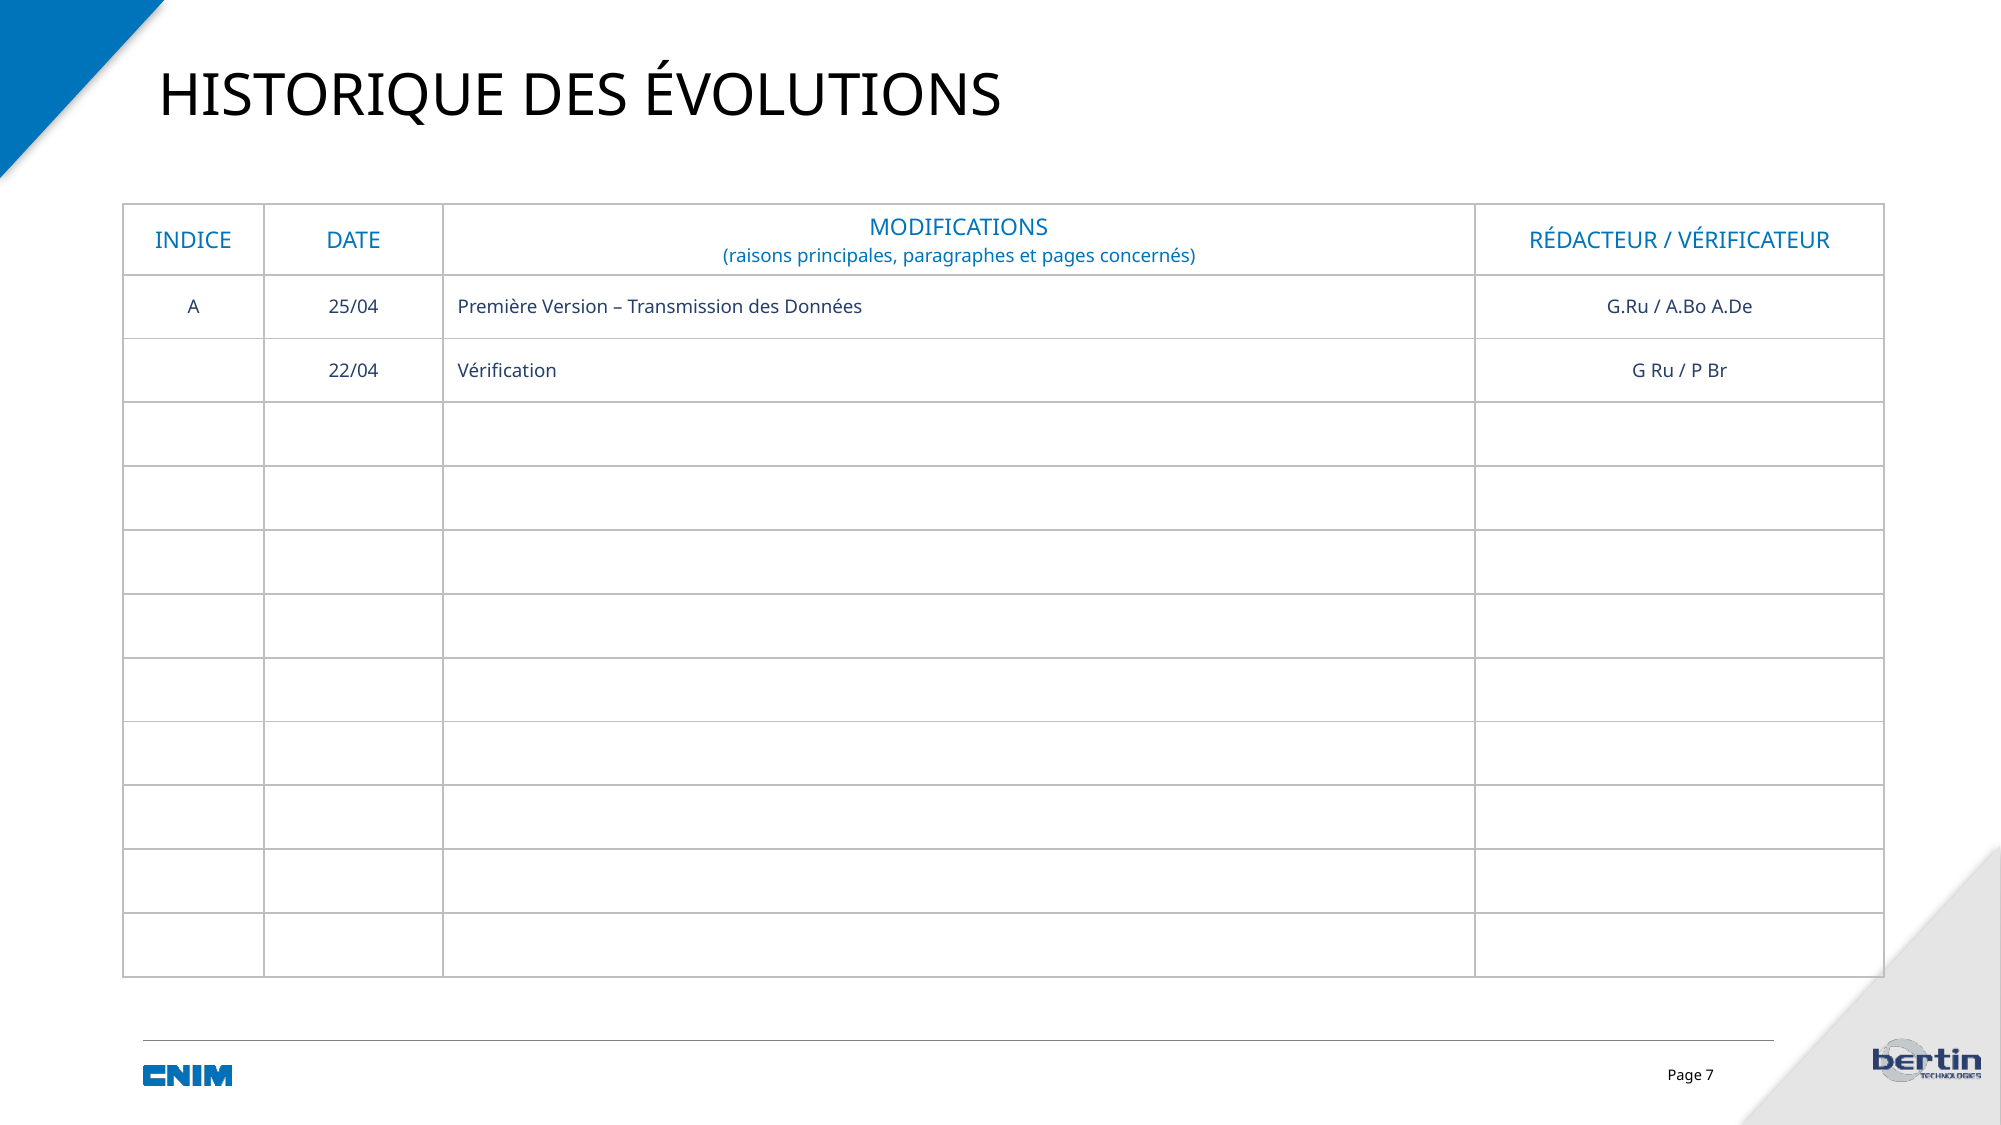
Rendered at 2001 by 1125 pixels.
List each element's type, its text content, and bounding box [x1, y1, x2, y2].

table_cell [265, 595, 442, 657]
table_cell [265, 786, 442, 848]
table_cell [1476, 403, 1883, 465]
table_cell [124, 722, 263, 784]
table_cell [444, 850, 1474, 912]
table_cell [124, 339, 263, 401]
table_cell [265, 722, 442, 784]
table_cell [124, 850, 263, 912]
table_cell [444, 786, 1474, 848]
table_cell [124, 403, 263, 465]
table_cell [1476, 850, 1883, 912]
table_cell [444, 531, 1474, 593]
table_cell [265, 531, 442, 593]
table_cell Première Version – Transmission des Données [444, 276, 1474, 338]
table_cell [1476, 659, 1883, 721]
table_cell [124, 914, 263, 976]
table_cell [124, 595, 263, 657]
table_cell [444, 403, 1474, 465]
table_cell [124, 659, 263, 721]
table_cell 22/04 [265, 339, 442, 401]
title Historique des évolutions [143, 50, 1843, 164]
table_header Indice [124, 205, 263, 274]
table_header Modifications (raisons principales, paragraphes et pages concernés) [444, 205, 1474, 274]
picture [143, 1065, 232, 1086]
table_cell [1476, 595, 1883, 657]
table_cell [265, 659, 442, 721]
table_cell Vérification [444, 339, 1474, 401]
table_cell [265, 914, 442, 976]
table_cell [265, 850, 442, 912]
table_cell [1476, 531, 1883, 593]
table_cell [1476, 467, 1883, 529]
table_cell A [124, 276, 263, 338]
table_cell [124, 467, 263, 529]
table_cell [444, 914, 1474, 976]
table_header Rédacteur / Vérificateur [1476, 205, 1883, 274]
table_cell [265, 403, 442, 465]
table_cell [444, 722, 1474, 784]
picture [1873, 1038, 1981, 1083]
table_cell G.Ru / A.Bo A.De [1476, 276, 1883, 338]
table_cell [124, 531, 263, 593]
table_cell [265, 467, 442, 529]
table_cell [1476, 722, 1883, 784]
table_cell [124, 786, 263, 848]
table_cell [444, 595, 1474, 657]
table_cell [444, 467, 1474, 529]
table_header Date [265, 205, 442, 274]
table_cell G Ru / P Br [1476, 339, 1883, 401]
table_cell [1476, 786, 1883, 848]
table_cell 25/04 [265, 276, 442, 338]
table_cell [444, 659, 1474, 721]
table_cell [1476, 914, 1883, 976]
